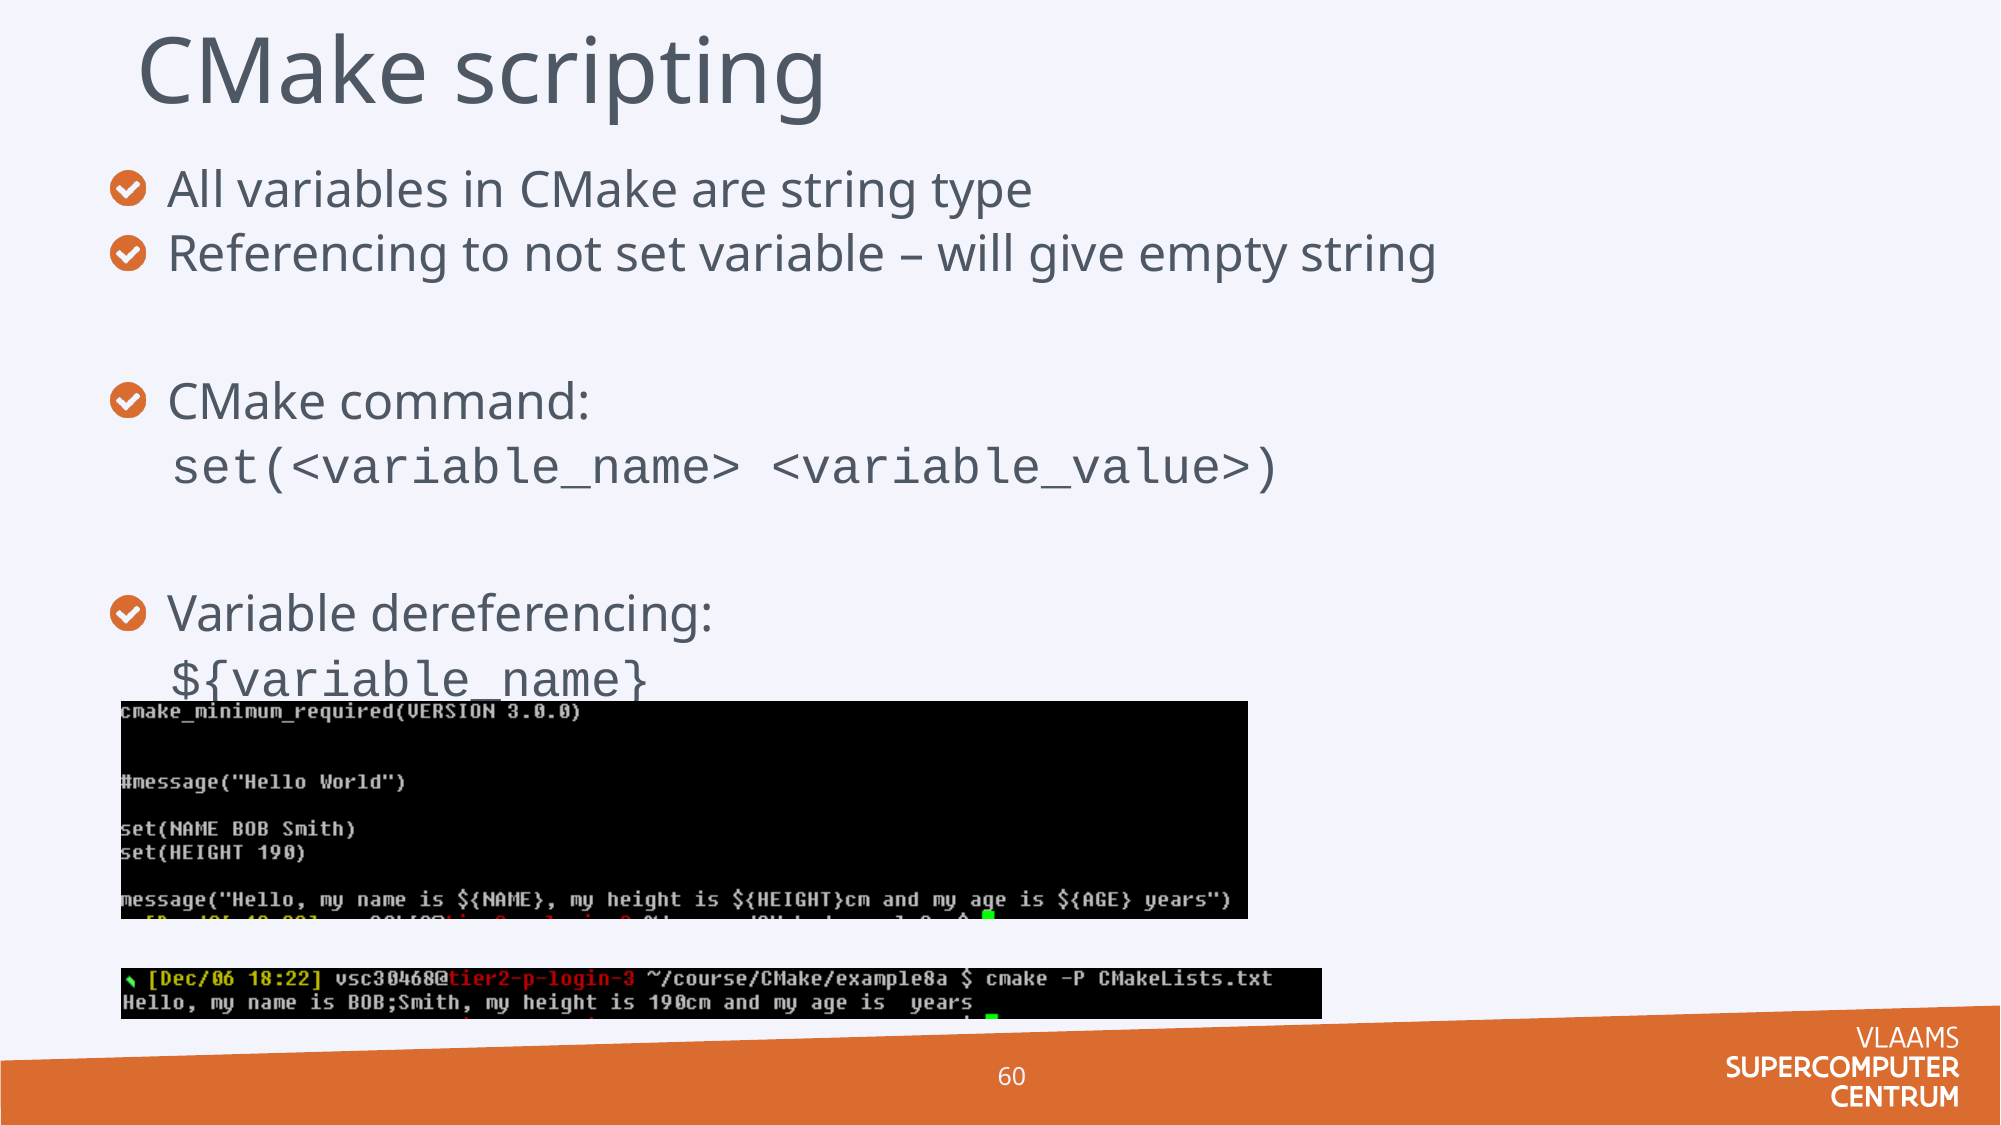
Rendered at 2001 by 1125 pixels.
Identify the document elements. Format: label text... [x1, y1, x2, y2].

picture [1725, 1021, 1960, 1117]
list All variables in CMake are string type Referencing to not set variable – will give empty string CMake command: set(<variable_name> <variable_value>) Variable dereferencing: ${variable_name} [45, 164, 1934, 1041]
picture [110, 382, 146, 418]
picture [110, 170, 146, 206]
picture [121, 968, 1322, 1019]
title CMake scripting [121, 0, 1847, 148]
picture [110, 595, 146, 631]
slide_number 60 [958, 1047, 1042, 1108]
picture [110, 235, 146, 271]
picture [121, 701, 1248, 919]
